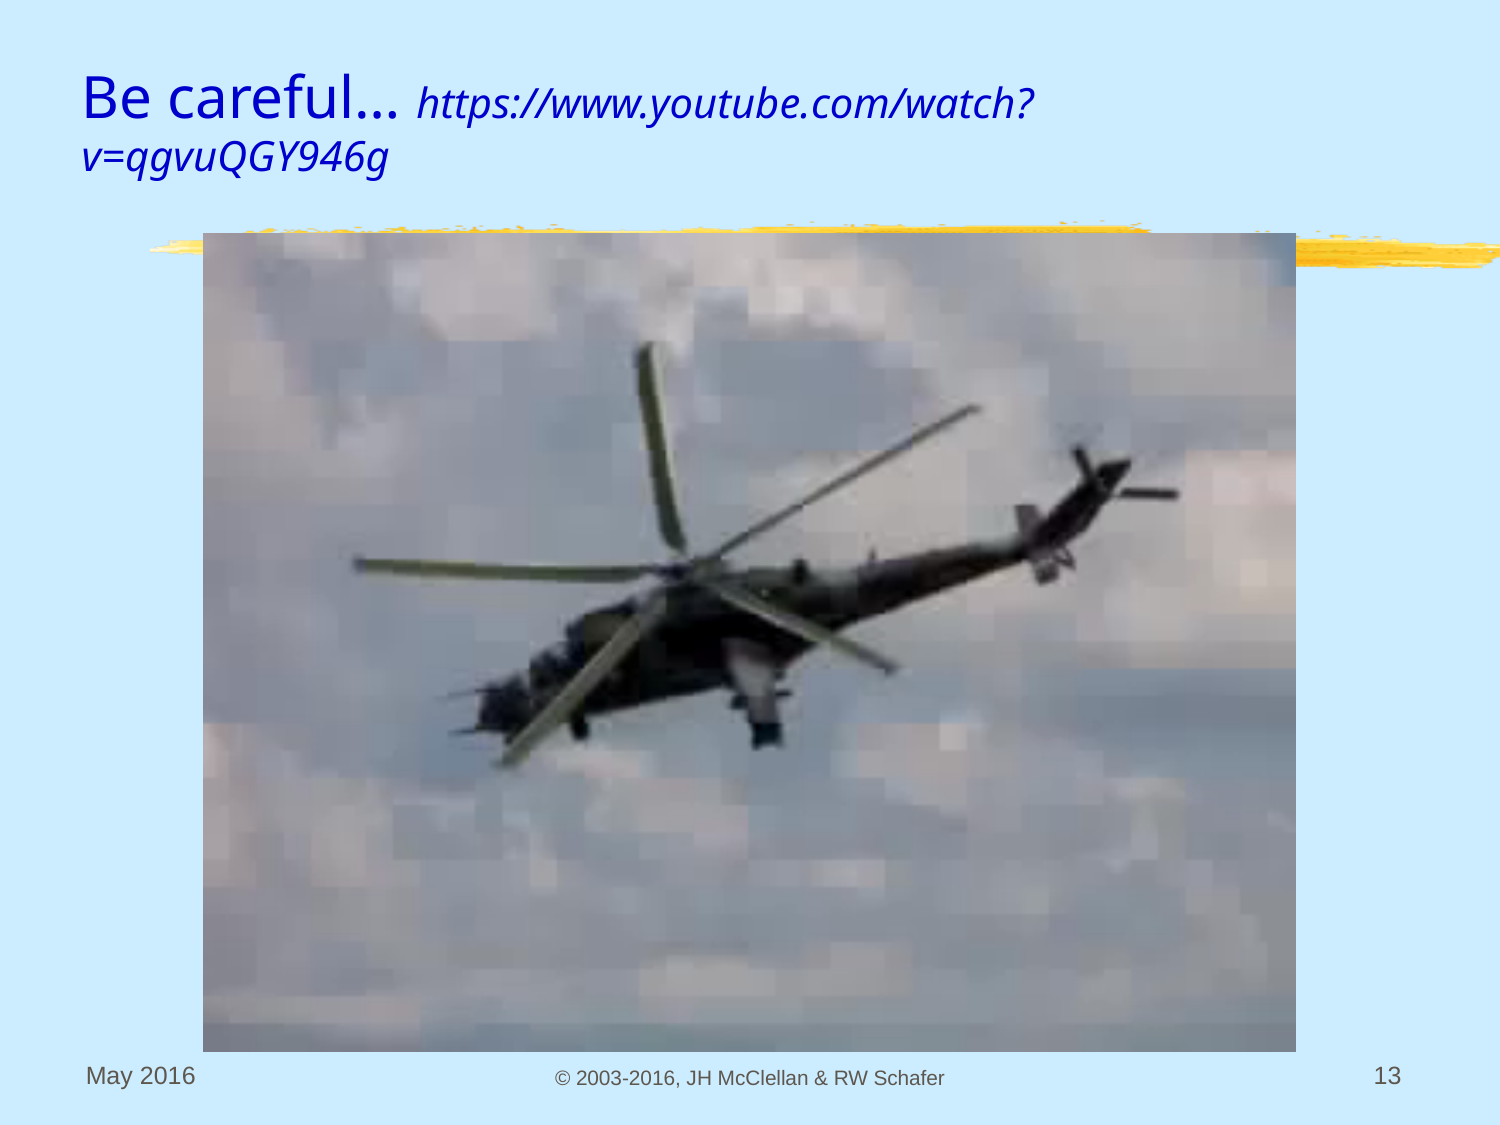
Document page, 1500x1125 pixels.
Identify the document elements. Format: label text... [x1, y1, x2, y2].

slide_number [70, 1021, 384, 1098]
footer © 2003-2016, JH McClellan & RW Schafer [512, 1060, 988, 1098]
picture [150, 215, 1500, 1052]
title Be careful… https://www.youtube.com/watch?v=qgvuQGY946g [66, 37, 1342, 188]
slide_number 13 [1103, 1021, 1417, 1098]
